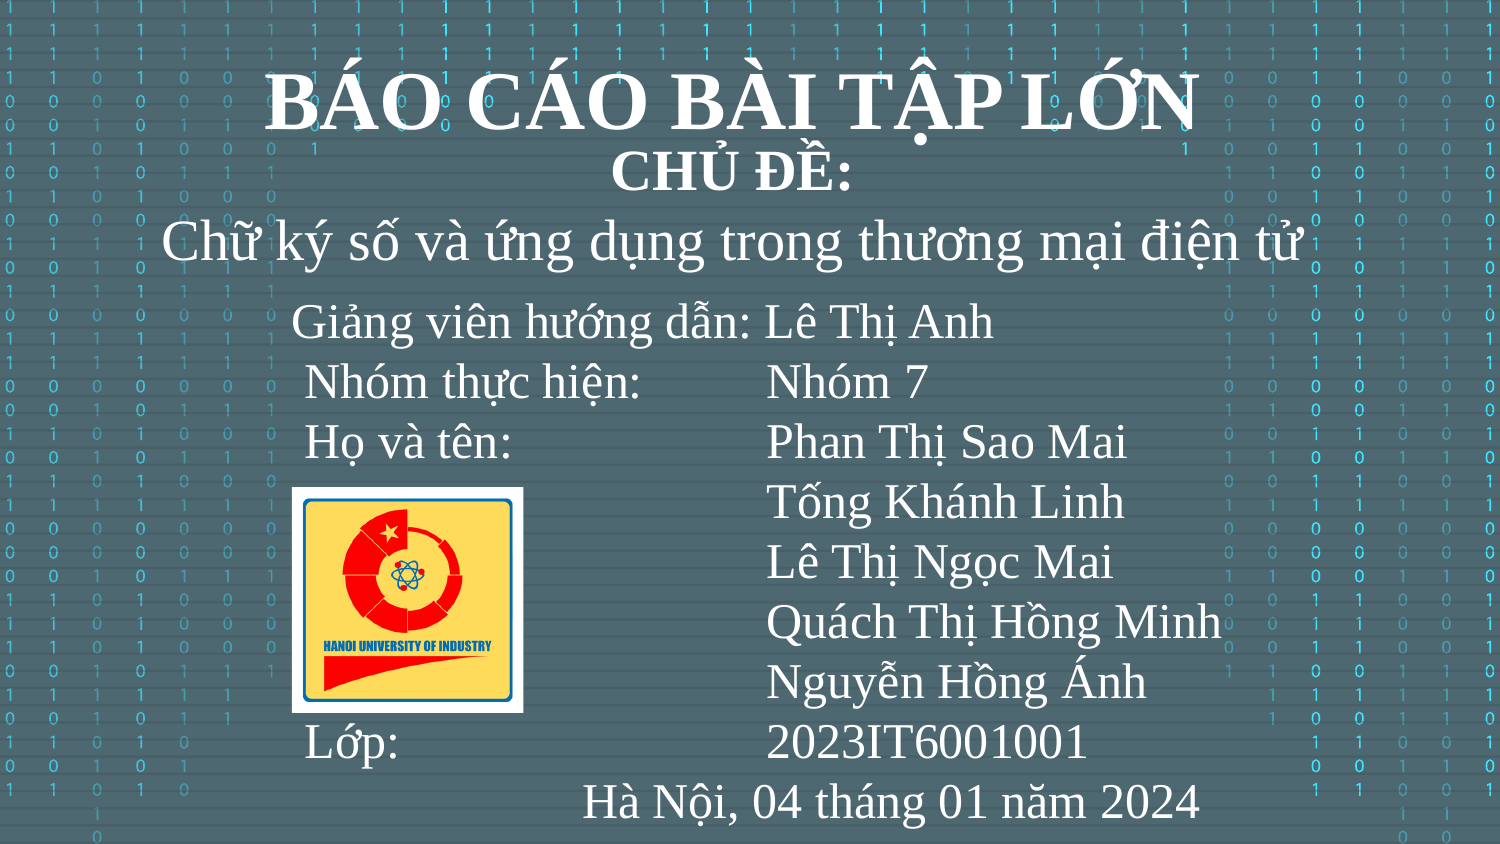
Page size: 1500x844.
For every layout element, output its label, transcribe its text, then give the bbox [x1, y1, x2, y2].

text_box BÁO CÁO BÀI TẬP LỚN [227, 0, 1239, 132]
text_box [291, 288, 1491, 835]
text_box CHỦ ĐỀ: Chữ ký số và ứng dụng trong thương mại điện tử [116, 132, 1349, 273]
